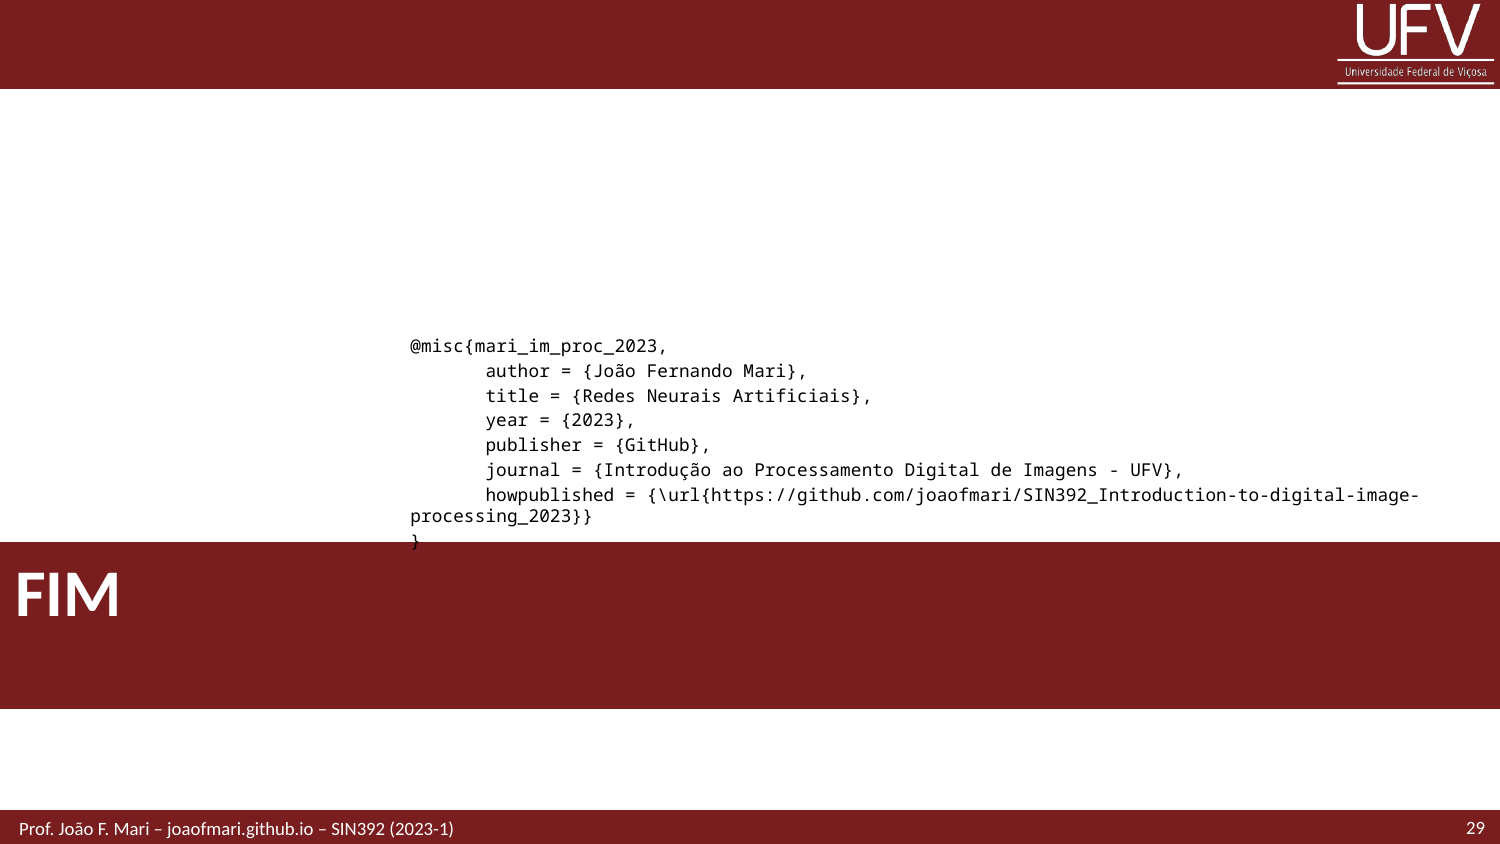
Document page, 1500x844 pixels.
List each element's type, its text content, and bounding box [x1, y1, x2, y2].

text_box @misc{mari_im_proc_2023, author = {João Fernando Mari}, title = {Redes Neurais Artificiais}, year = {2023}, publisher = {GitHub}, journal = {Introdução ao Processamento Digital de Imagens - UFV}, howpublished = {\url{https://github.com/joaofmari/SIN392_Introduction-to-digital-image-processing_2023}} } [395, 327, 1500, 559]
footer Prof. João F. Mari – joaofmari.github.io – SIN392 (2023-1) [0, 812, 1034, 844]
slide_number 29 [1328, 811, 1500, 844]
picture [1330, 0, 1500, 92]
title FIM [0, 542, 1500, 710]
